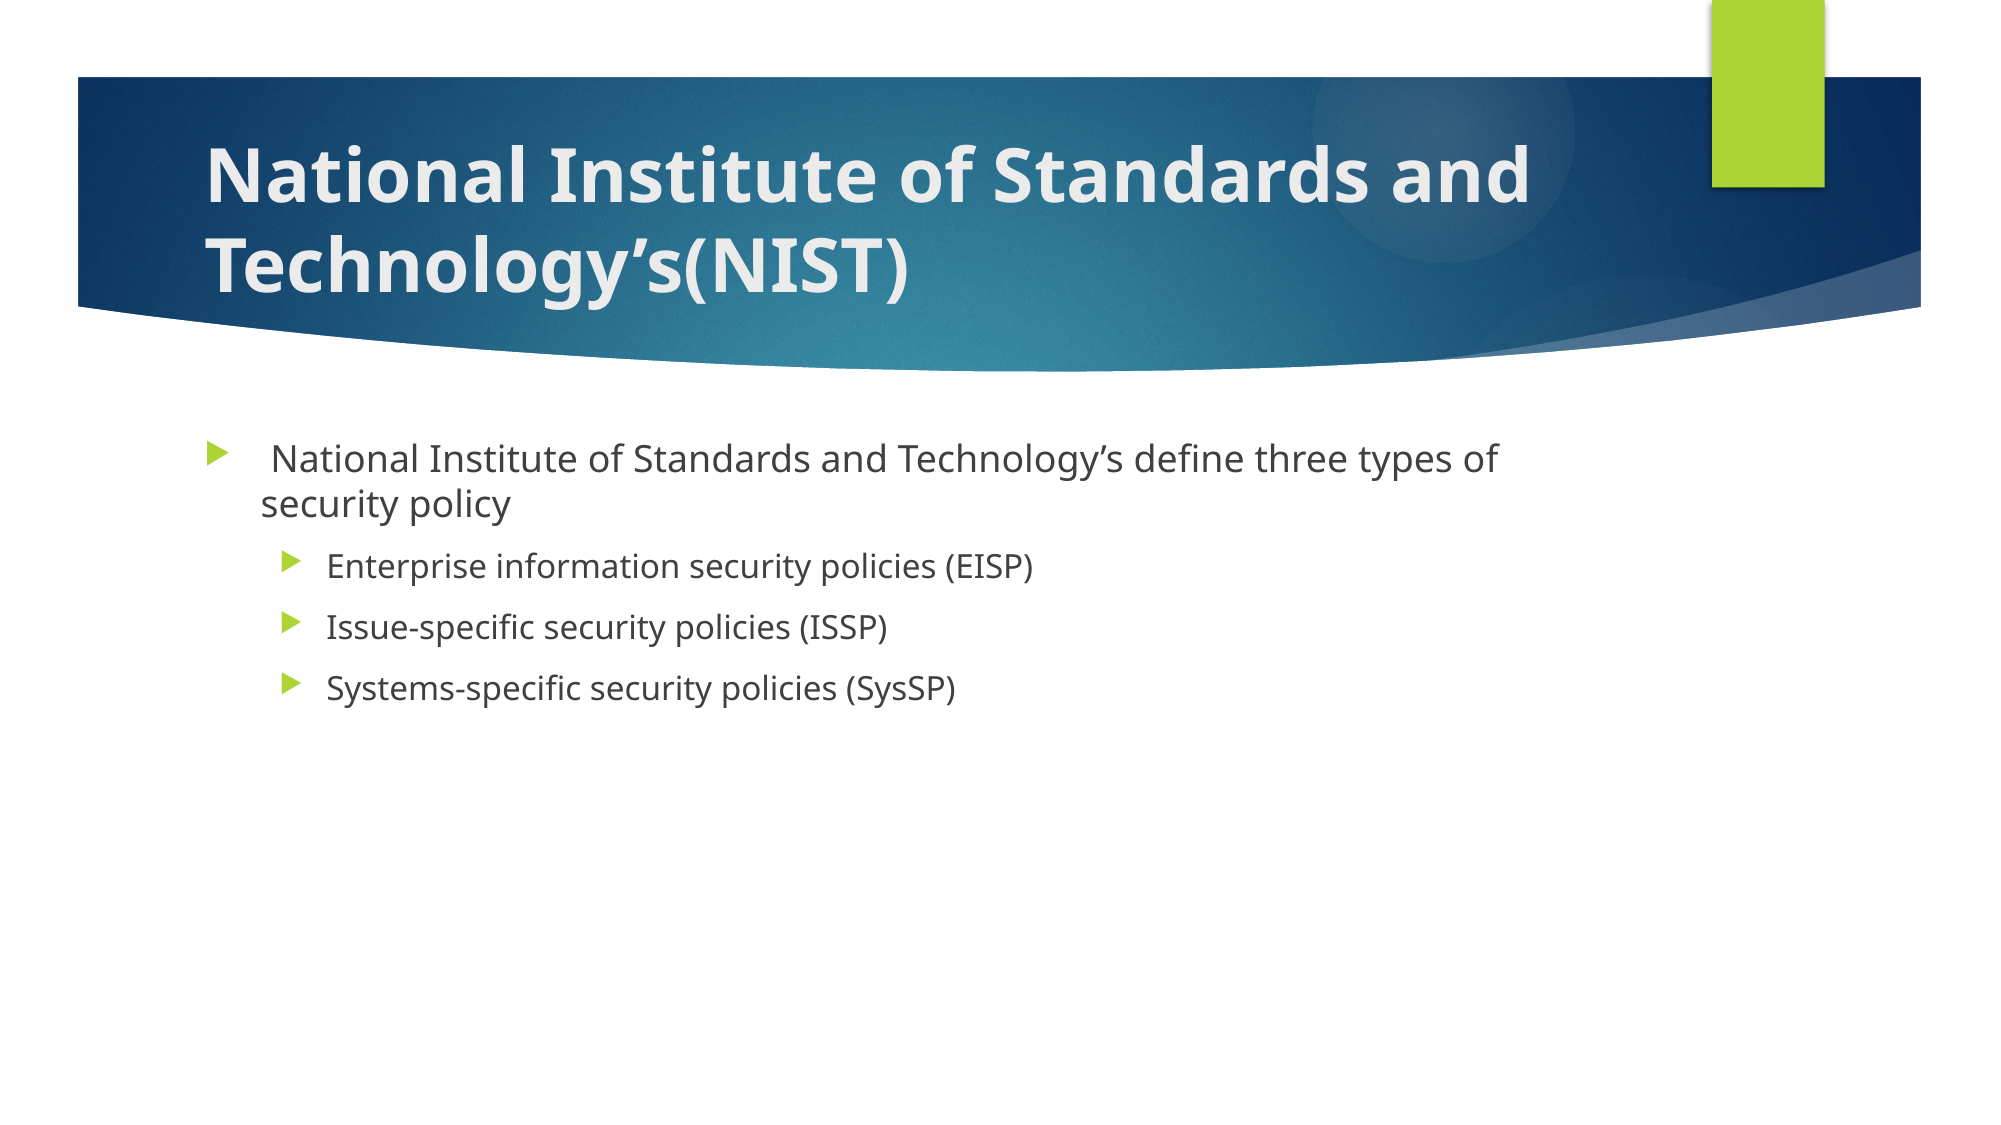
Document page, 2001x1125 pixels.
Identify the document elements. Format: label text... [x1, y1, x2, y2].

list National Institute of Standards and Technology’s define three types of security policy Enterprise information security policies (EISP) Issue-specific security policies (ISSP) Systems-specific security policies (SysSP) [189, 427, 1627, 988]
title National Institute of Standards and Technology’s(NIST) [189, 159, 1627, 276]
